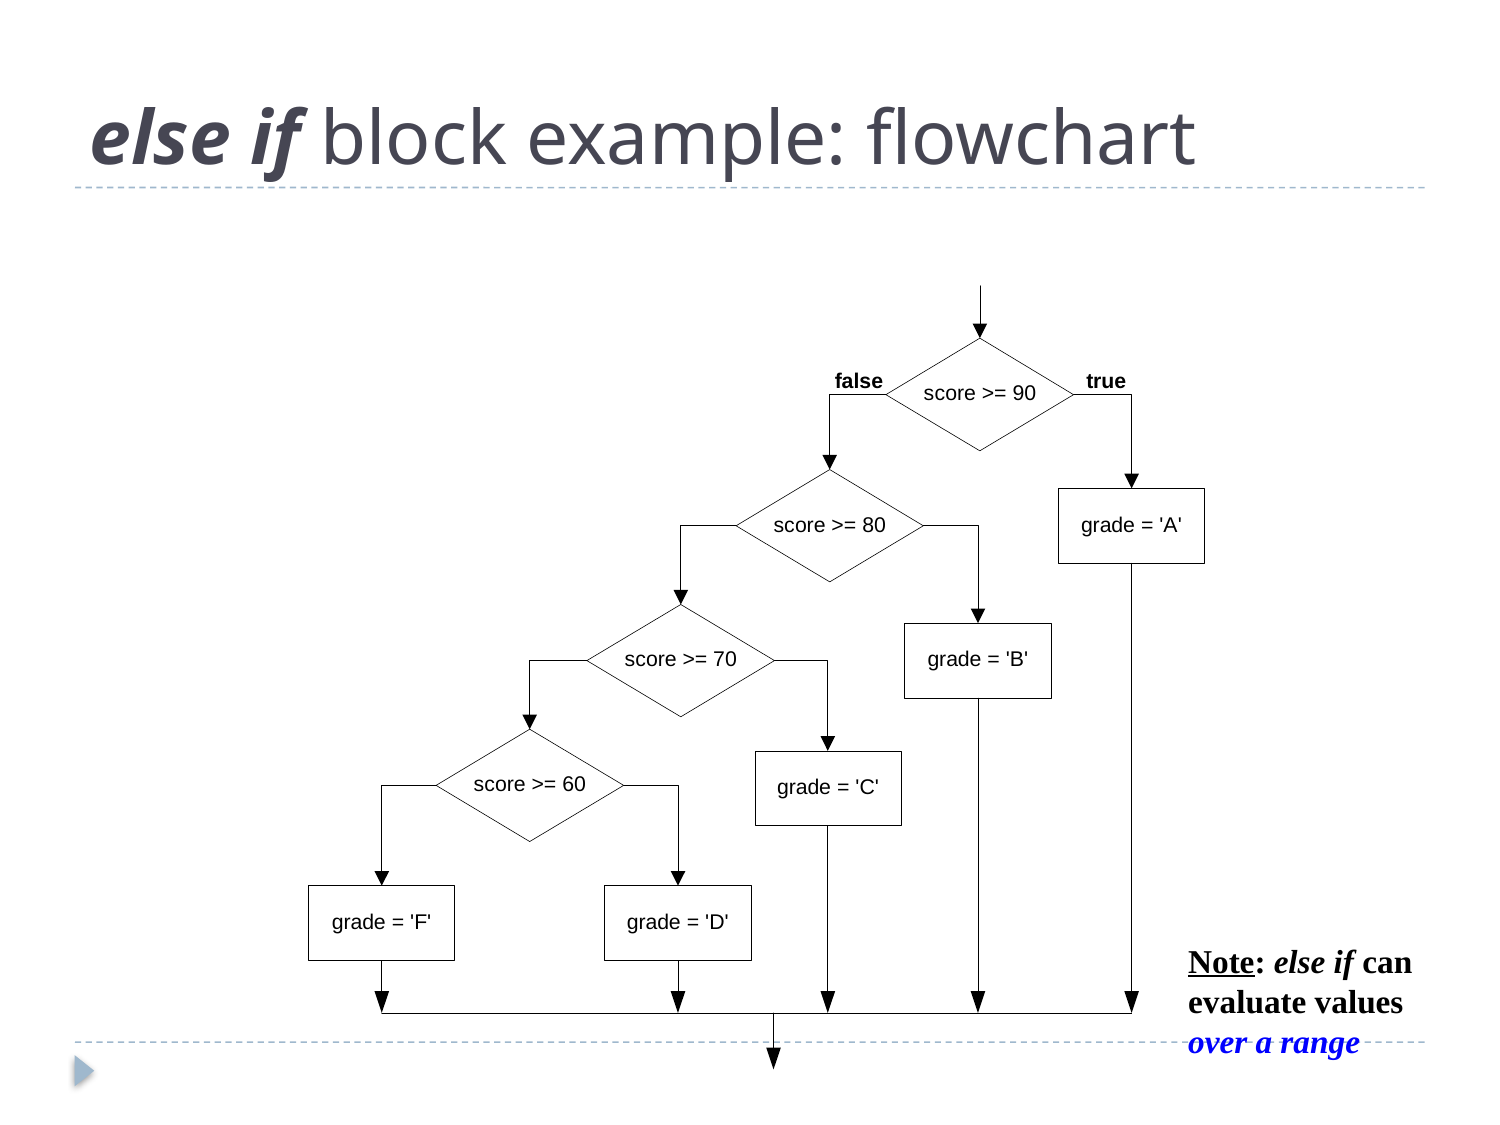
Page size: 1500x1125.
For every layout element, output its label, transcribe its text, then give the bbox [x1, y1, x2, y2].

title else if block example: flowchart [75, 24, 1425, 188]
text_box Note: else if can evaluate values over a range [1250, 932, 1436, 1068]
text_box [304, 266, 1245, 1097]
